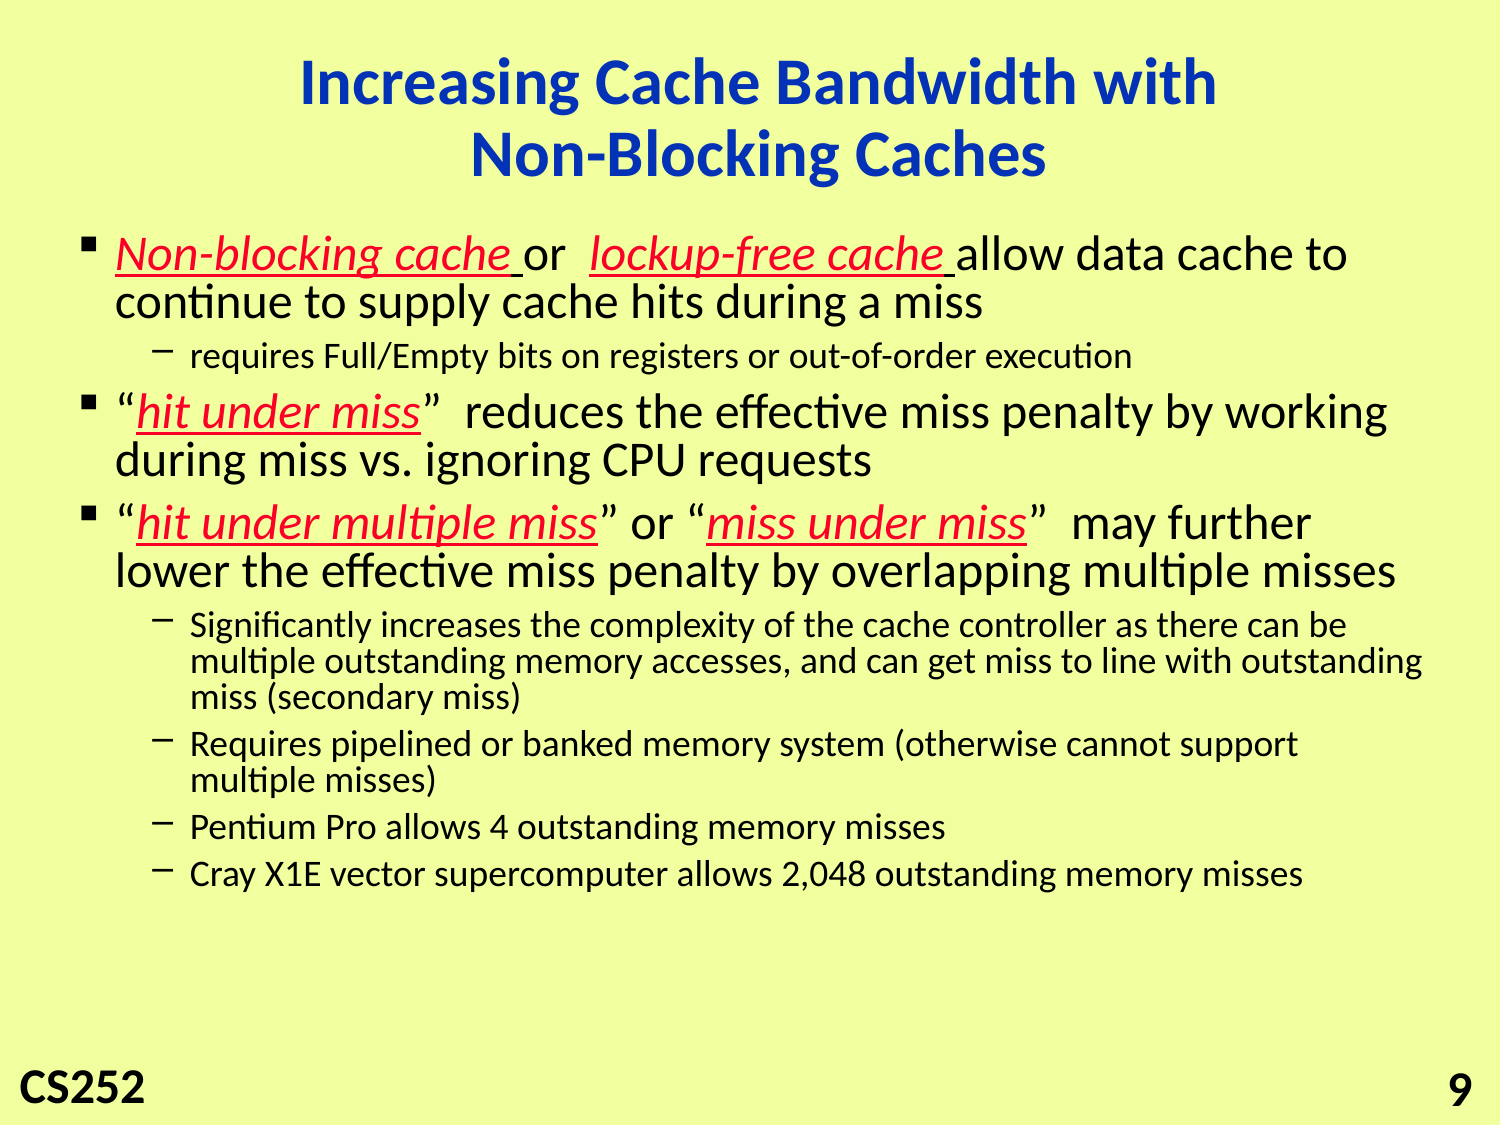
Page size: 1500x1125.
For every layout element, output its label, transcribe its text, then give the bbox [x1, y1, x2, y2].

list Non-blocking cache or lockup-free cache allow data cache to continue to supply cache hits during a miss requires Full/Empty bits on registers or out-of-order execution “hit under miss” reduces the effective miss penalty by working during miss vs. ignoring CPU requests “hit under multiple miss” or “miss under miss” may further lower the effective miss penalty by overlapping multiple misses Significantly increases the complexity of the cache controller as there can be multiple outstanding memory accesses, and can get miss to line with outstanding miss (secondary miss) Requires pipelined or banked memory system (otherwise cannot support multiple misses) Pentium Pro allows 4 outstanding memory misses Cray X1E vector supercomputer allows 2,048 outstanding memory misses [62, 224, 1441, 1038]
slide_number 9 [1174, 1062, 1488, 1111]
title Increasing Cache Bandwidth with Non-Blocking Caches [56, 24, 1463, 213]
